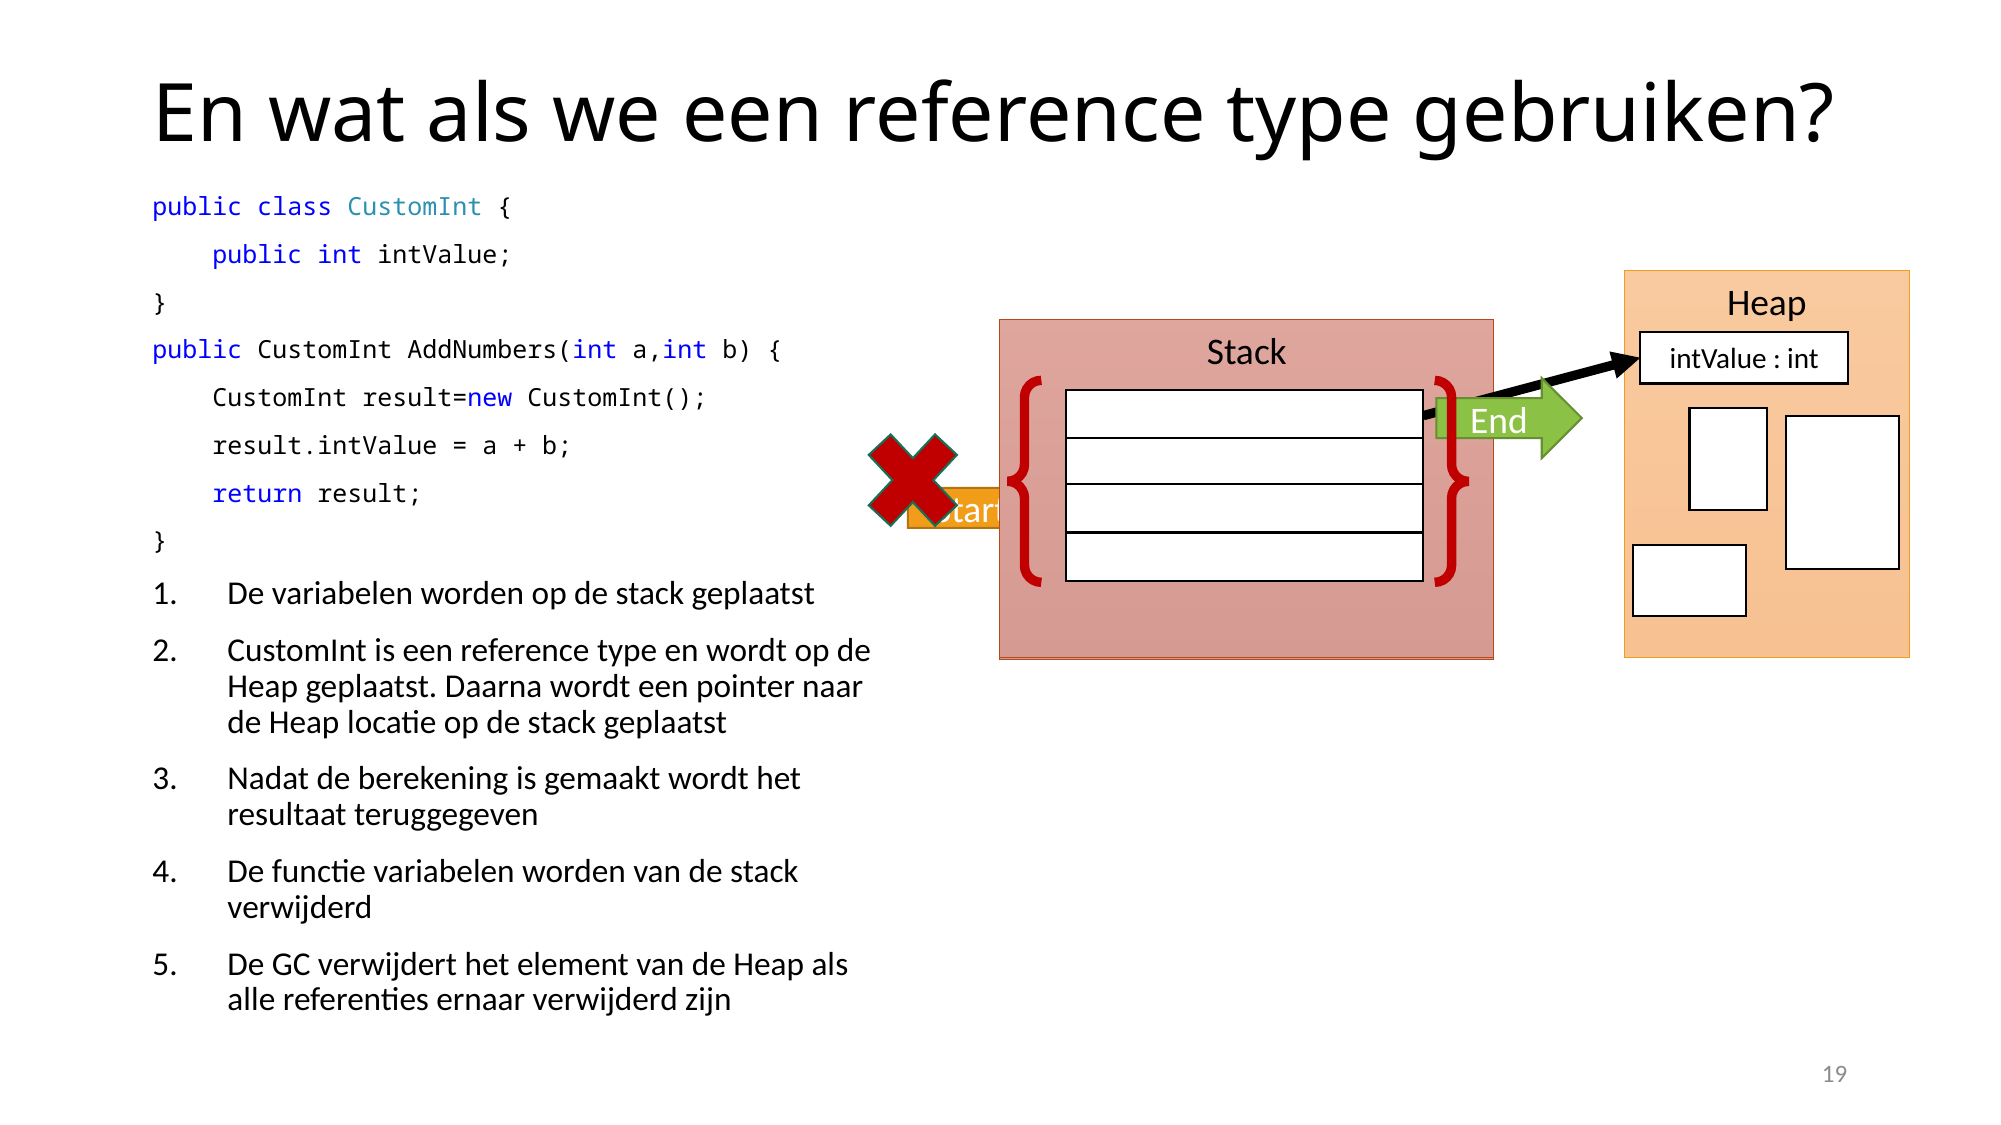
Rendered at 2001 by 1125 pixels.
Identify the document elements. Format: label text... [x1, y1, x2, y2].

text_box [999, 319, 1494, 380]
text_box Heap [1624, 270, 1910, 658]
text_box [1785, 415, 1900, 570]
slide_number 19 [1412, 1042, 1863, 1103]
title En wat als we een reference type gebruiken? [137, 59, 1863, 170]
text_box intValue : int [1639, 331, 1849, 385]
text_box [999, 416, 1494, 658]
text_box [1632, 544, 1747, 617]
text_box [1688, 407, 1768, 511]
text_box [1423, 357, 1641, 416]
text_box End [1494, 416, 1584, 461]
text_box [849, 380, 1469, 583]
list public class CustomInt { public int intValue; } public CustomInt AddNumbers(int a,int b) { CustomInt result=new CustomInt(); result.intValue = a + b; return result; } De variabelen worden op de stack geplaatst CustomInt is een reference type en wordt op de Heap geplaatst. Daarna wordt een pointer naar de Heap locatie op de stack geplaatst Nadat de berekening is gemaakt wordt het resultaat teruggegeven De functie variabelen worden van de stack verwijderd De GC verwijdert het element van de Heap als alle referenties ernaar verwijderd zijn [137, 186, 917, 1055]
